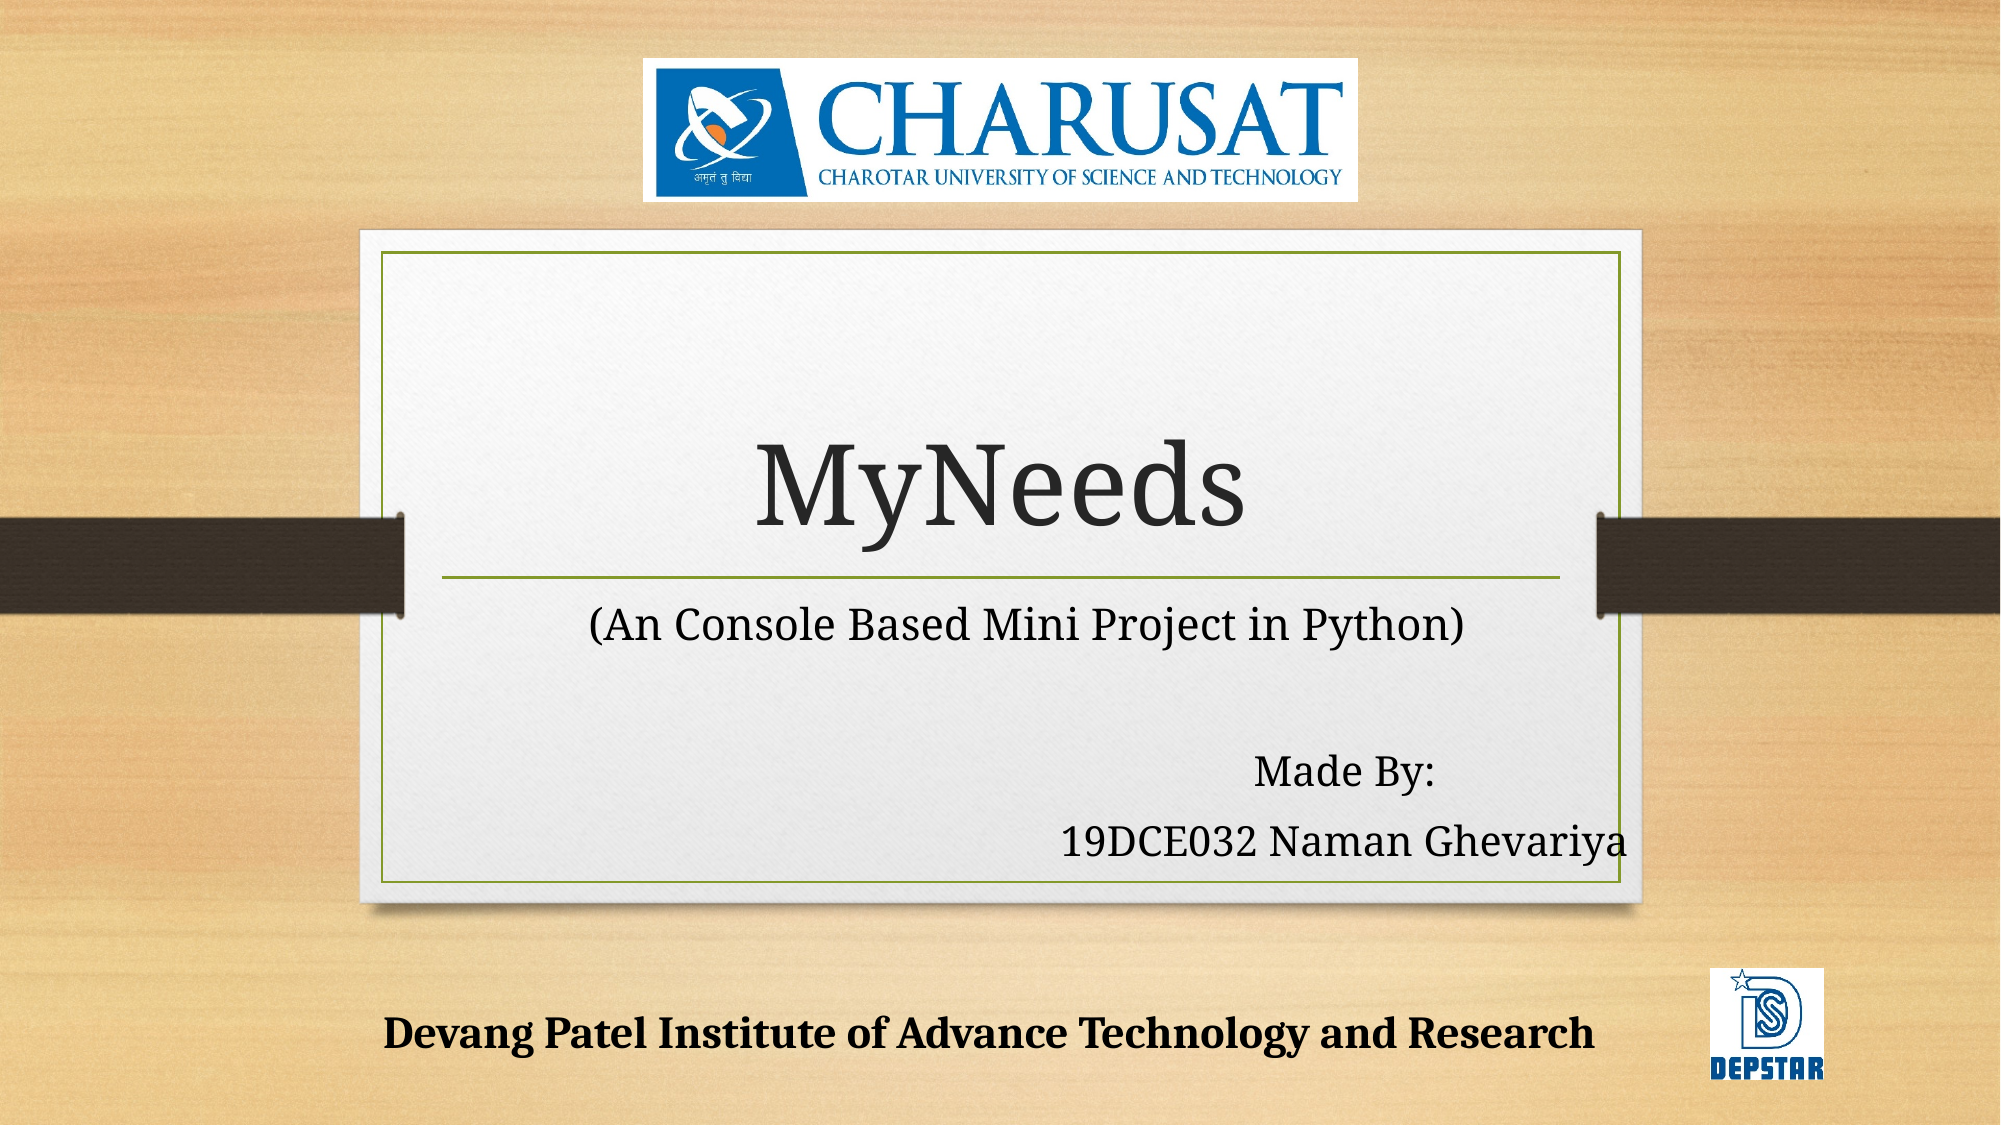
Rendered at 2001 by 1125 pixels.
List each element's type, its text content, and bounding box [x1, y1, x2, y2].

subtitle Made By: 19DCE032 Naman Ghevariya [1043, 737, 1647, 888]
text_box (An Console Based Mini Project in Python) [468, 589, 1587, 671]
title MyNeeds [441, 306, 1560, 556]
footer Devang Patel Institute of Advance Technology and Research [368, 983, 1710, 1078]
picture [0, 0, 2001, 1125]
